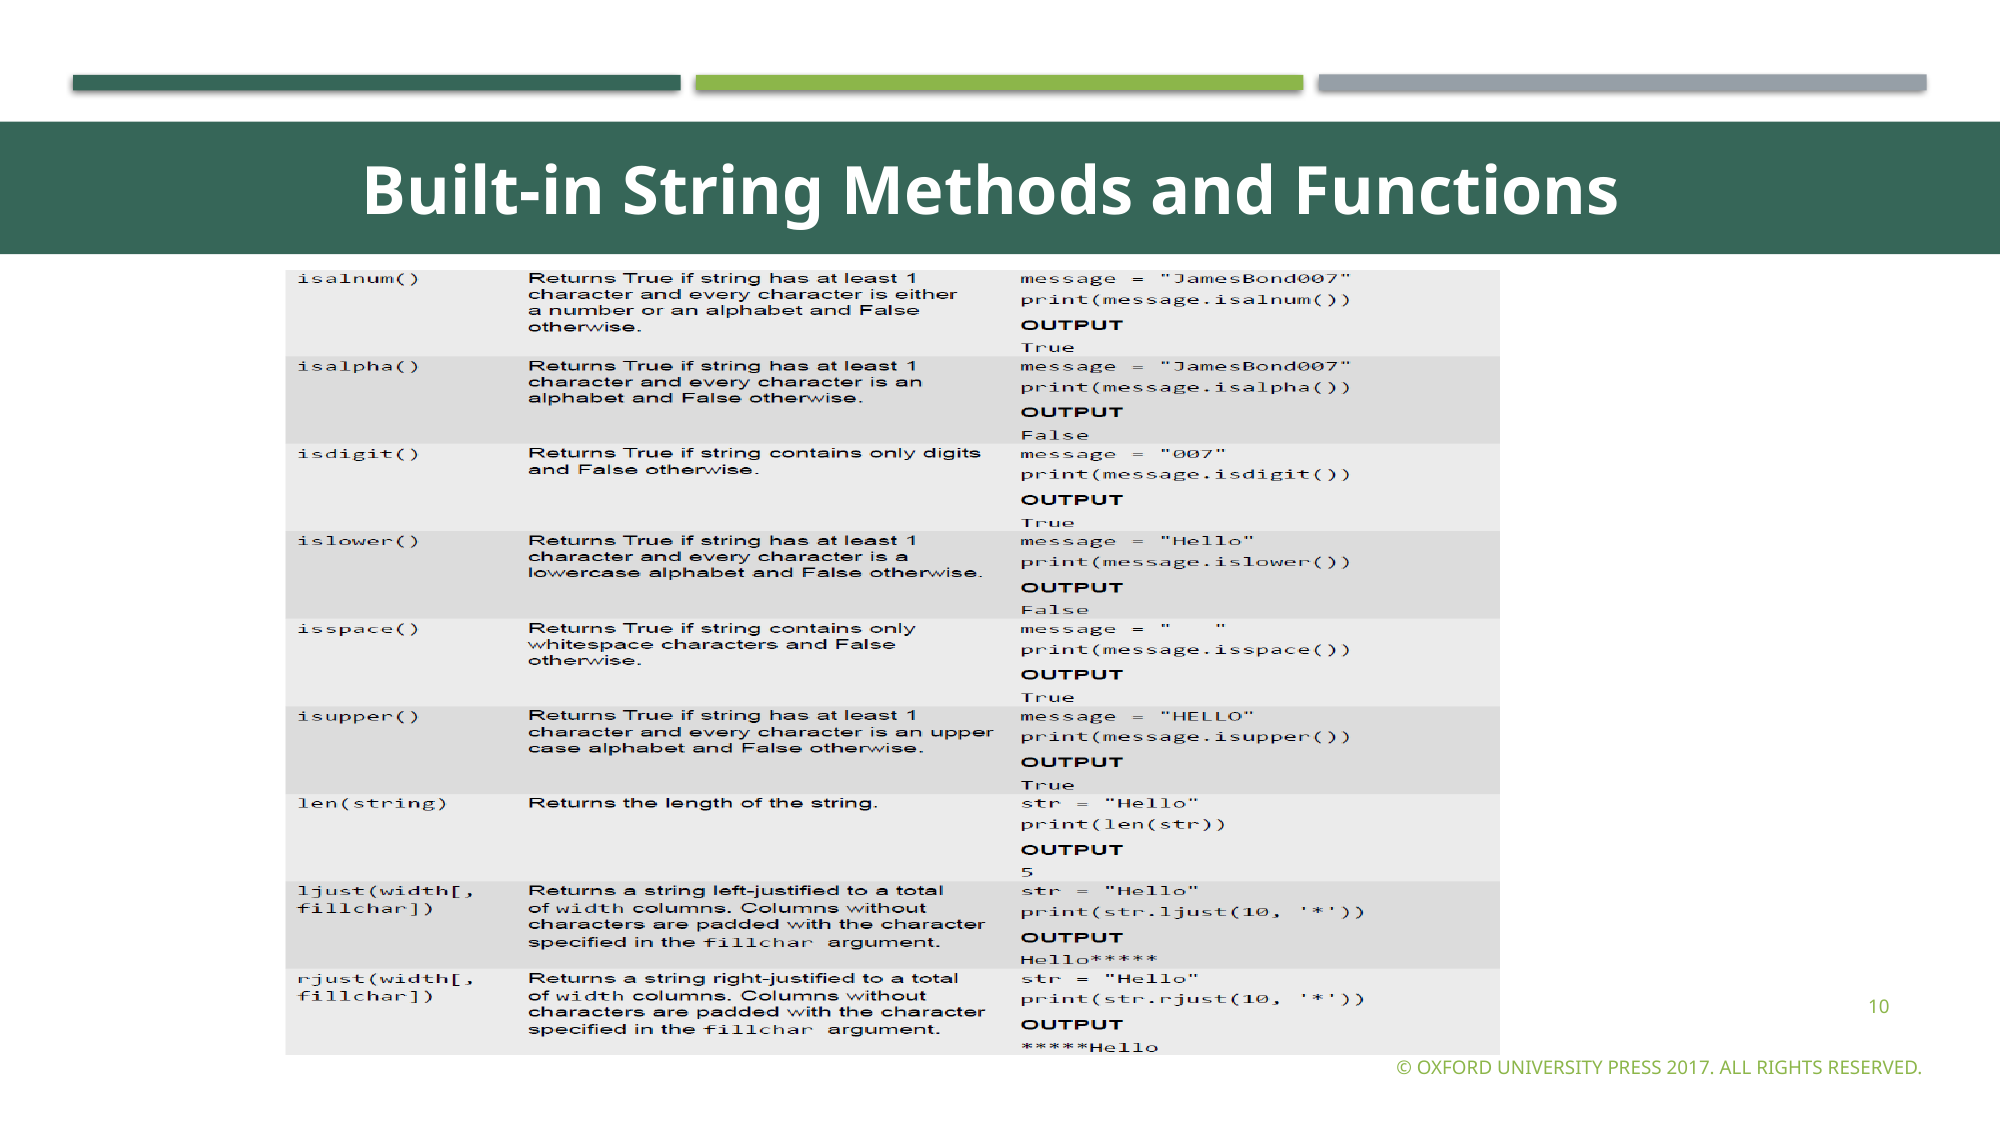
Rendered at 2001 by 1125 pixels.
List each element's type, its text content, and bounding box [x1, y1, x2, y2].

picture [285, 270, 1501, 1055]
slide_number 10 [1732, 977, 1905, 1036]
footer © Oxford University Press 2017. All rights reserved. [1381, 1036, 1961, 1097]
text_box Built-in String Methods and Functions [0, 120, 2000, 256]
